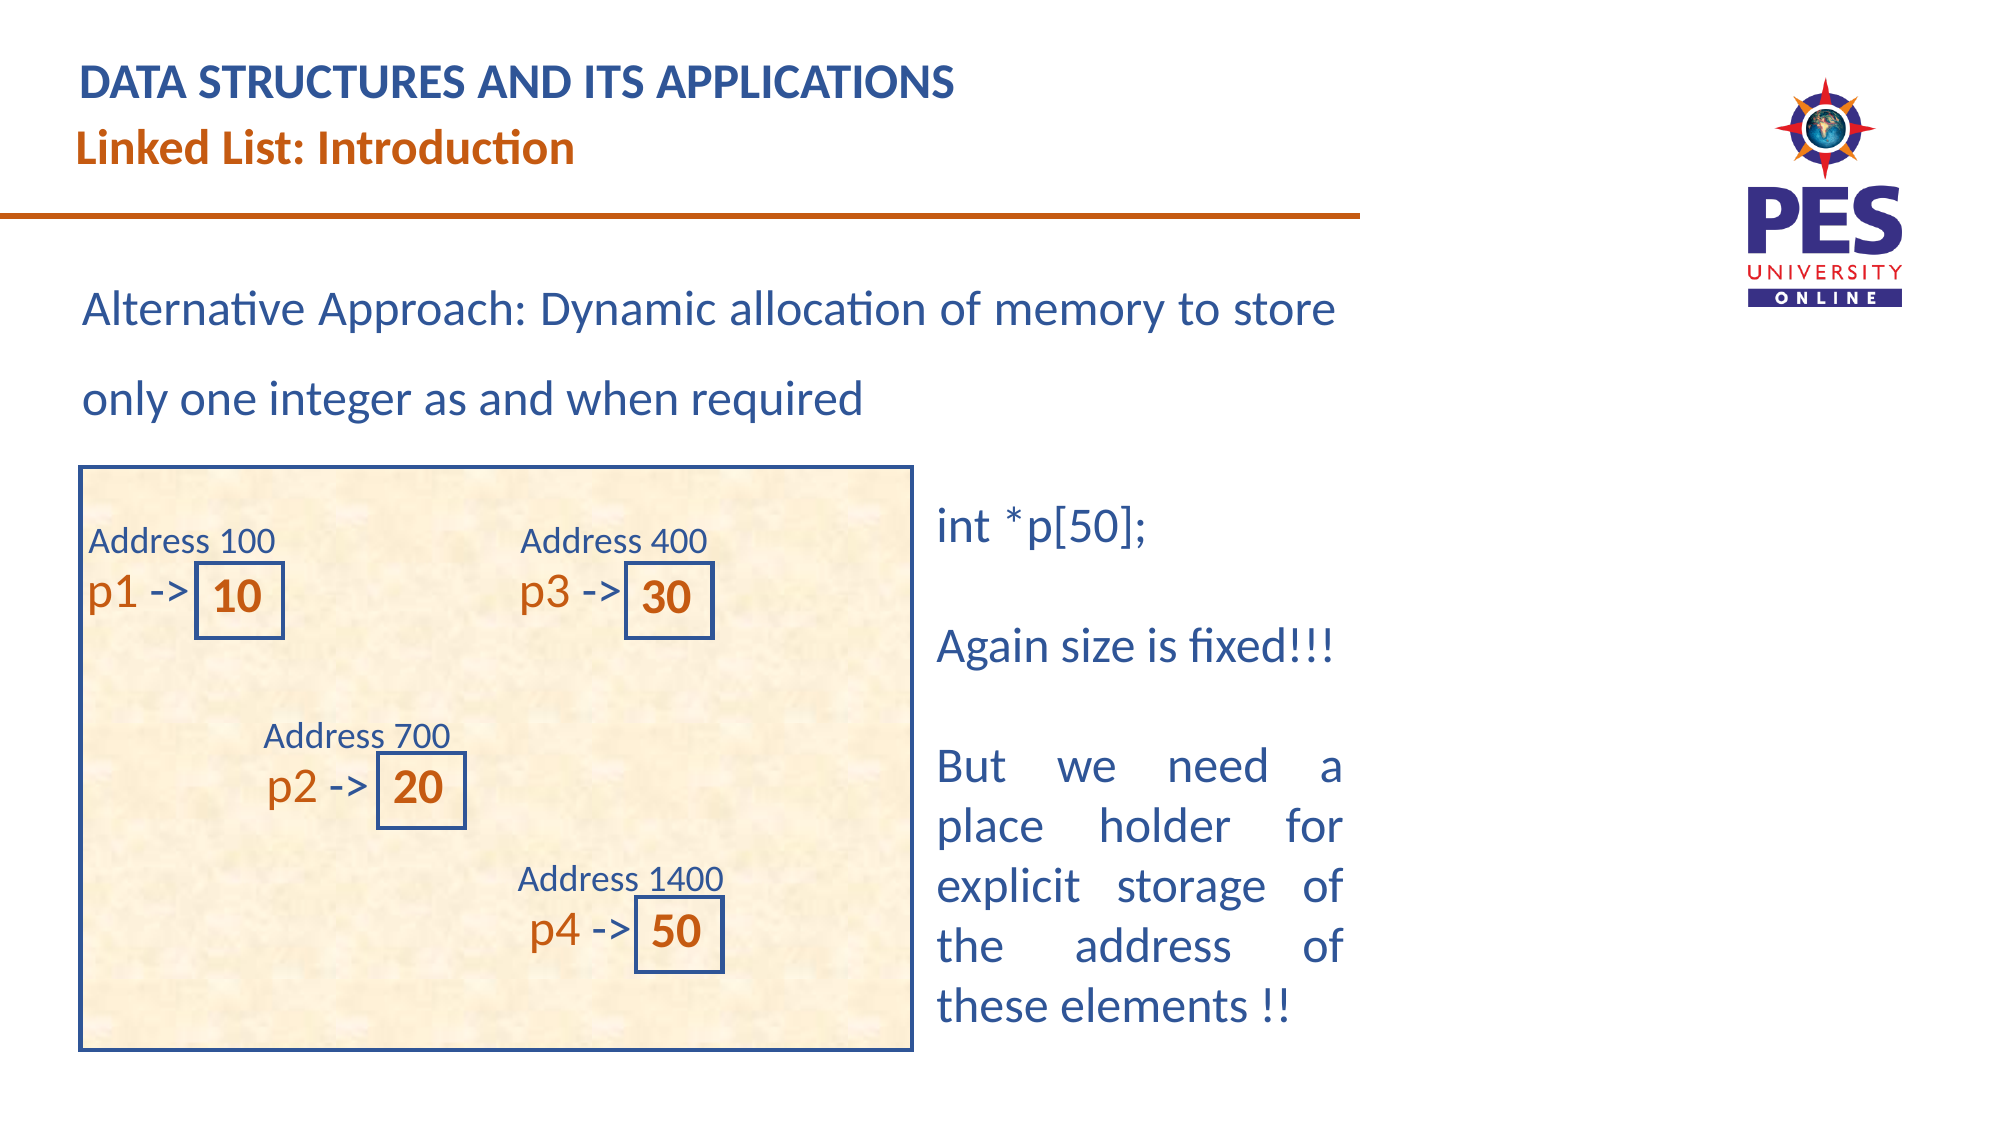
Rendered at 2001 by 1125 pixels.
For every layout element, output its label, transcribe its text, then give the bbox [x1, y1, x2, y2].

text_box Address 400 [505, 508, 736, 568]
text_box Address 700 [248, 703, 479, 764]
table_header 10 [199, 569, 281, 636]
text_box p1 -> [72, 550, 214, 626]
text_box Address 1400 [502, 846, 746, 907]
picture [1748, 76, 1902, 307]
text_box DATA STRUCTURES AND ITS APPLICATIONS [64, 41, 1295, 117]
text_box p2 -> [251, 764, 393, 820]
table_header 20 [380, 764, 463, 826]
table_header 50 [638, 907, 720, 970]
text_box Address 100 [73, 508, 304, 569]
text_box int *p[50]; Again size is fixed!!! But we need a place holder for explicit storage of the address of these elements !! [921, 484, 1359, 1040]
text_box p4 -> [514, 907, 656, 963]
table_header 30 [628, 568, 710, 636]
table_header [83, 469, 910, 1048]
text_box Alternative Approach: Dynamic allocation of memory to store only one integer as and when required [66, 245, 1353, 1056]
text_box p3 -> [504, 549, 646, 625]
text_box Linked List: Introduction [60, 106, 1374, 182]
